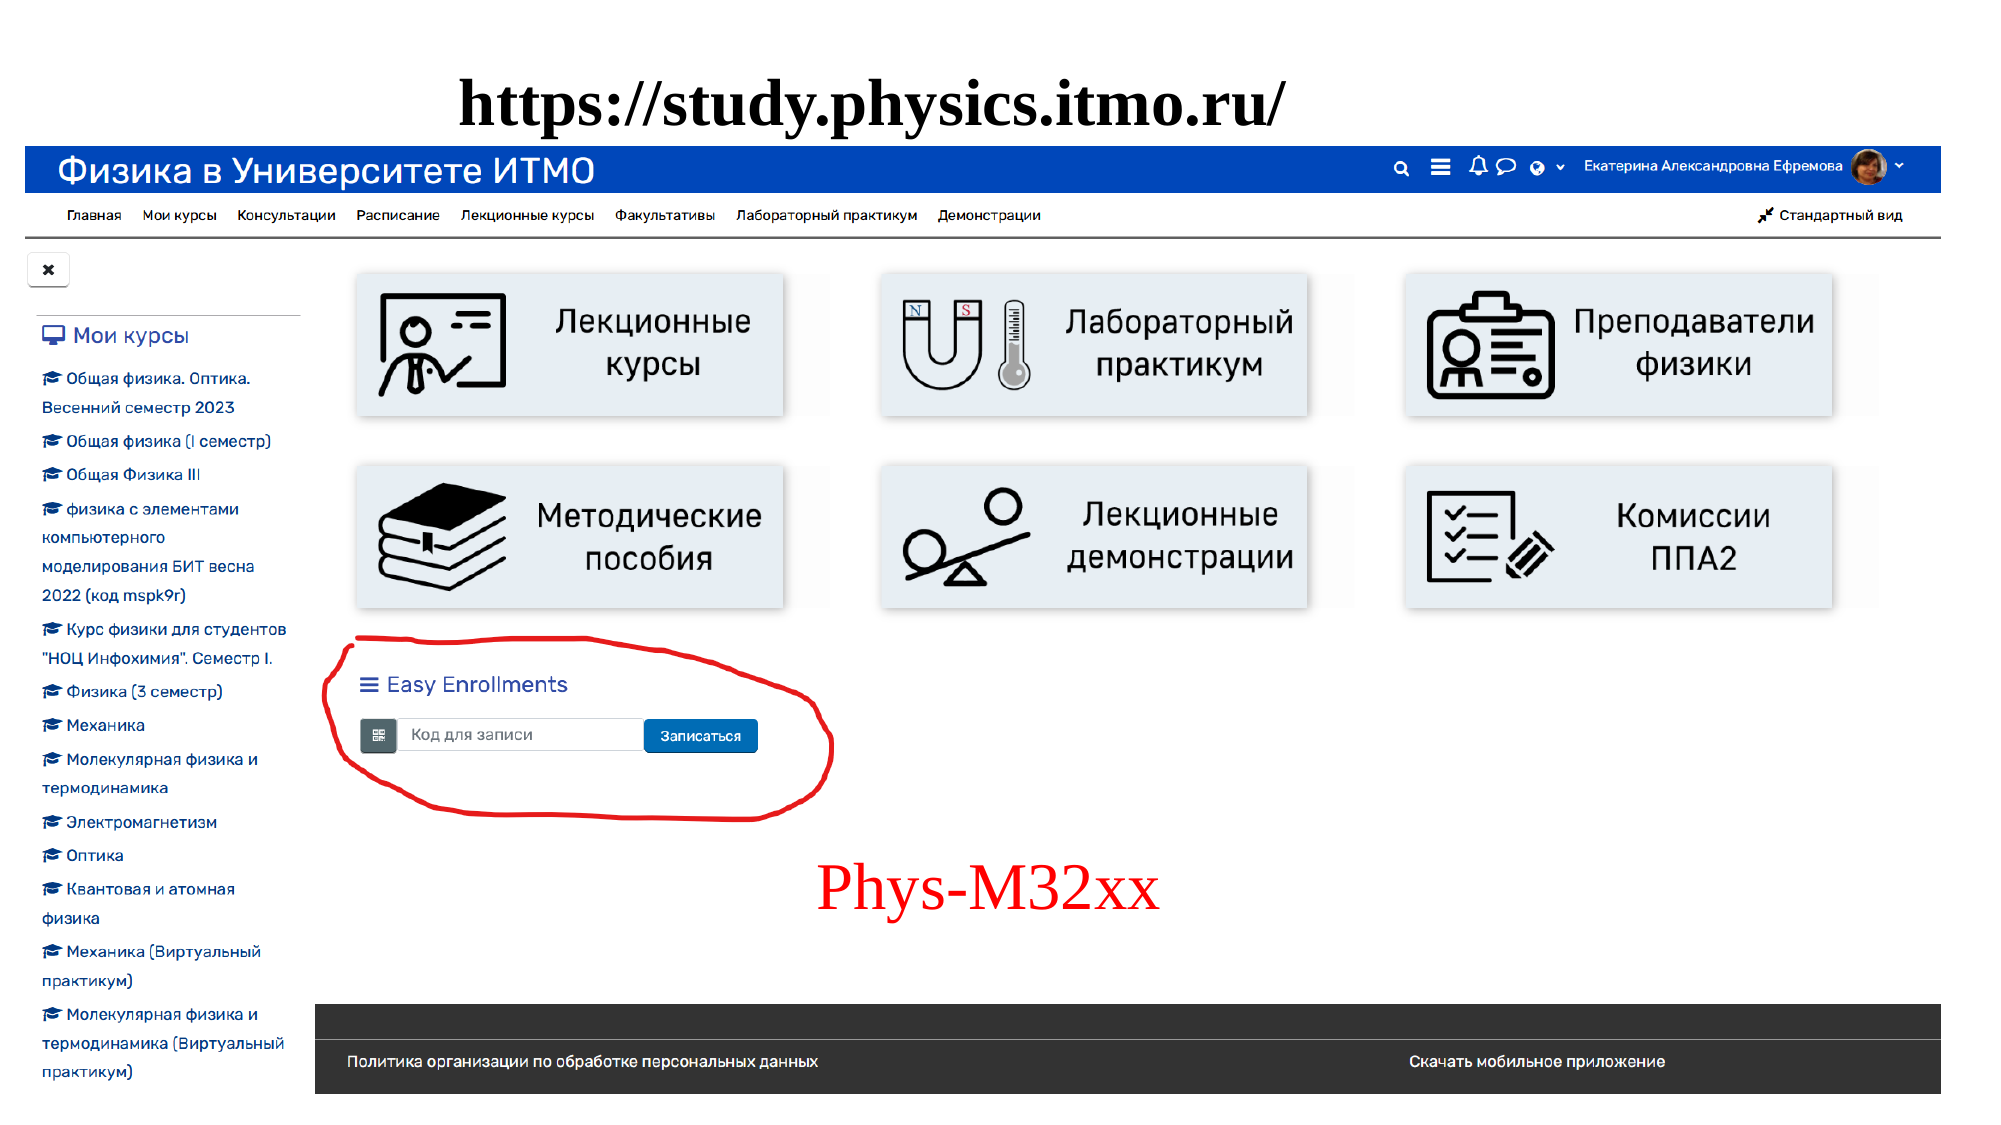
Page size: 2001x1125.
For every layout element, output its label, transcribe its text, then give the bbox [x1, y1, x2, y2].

picture [25, 146, 1941, 1094]
text_box https://study.physics.itmo.ru/ [444, 51, 1445, 146]
